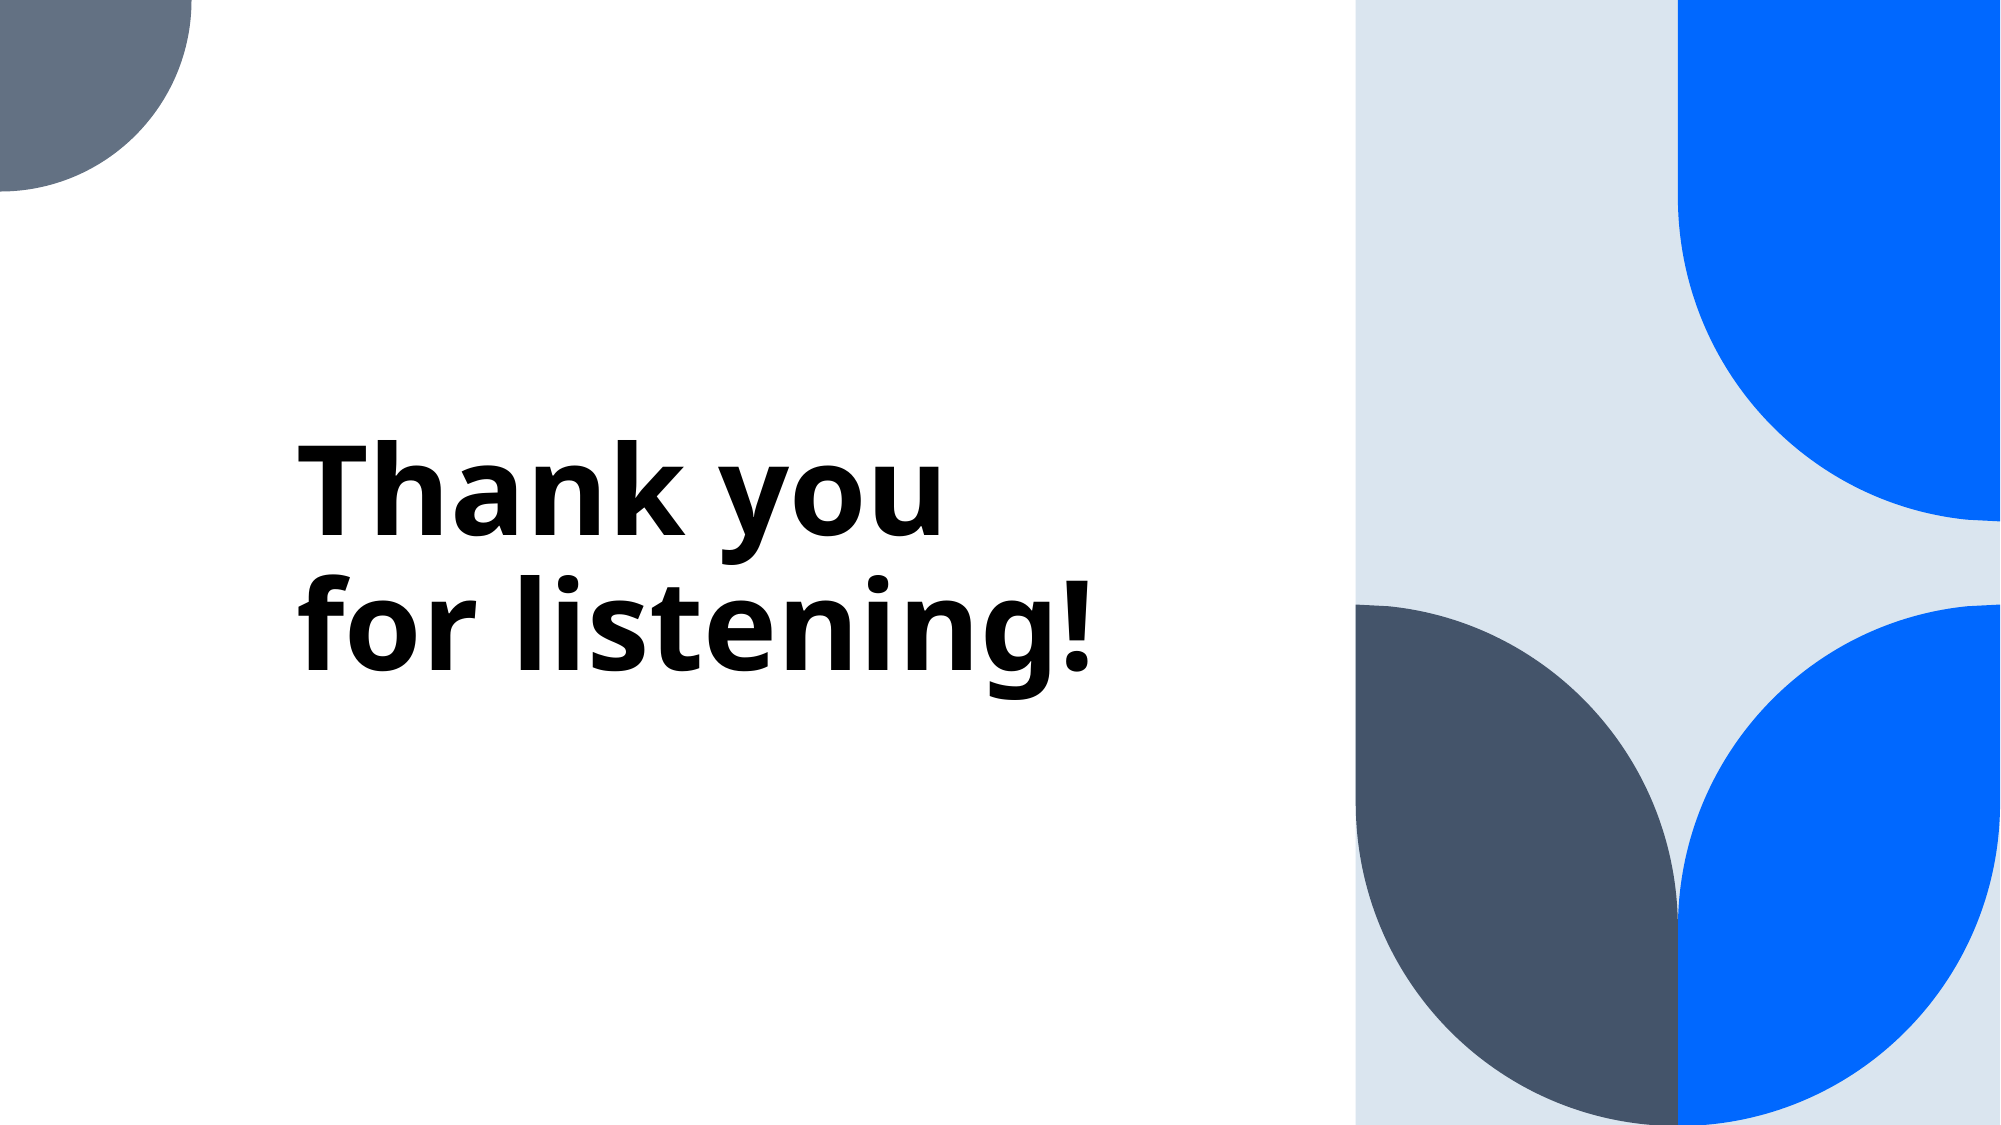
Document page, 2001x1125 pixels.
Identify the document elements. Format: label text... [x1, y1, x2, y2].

title Thank you for listening! [281, 420, 1302, 705]
